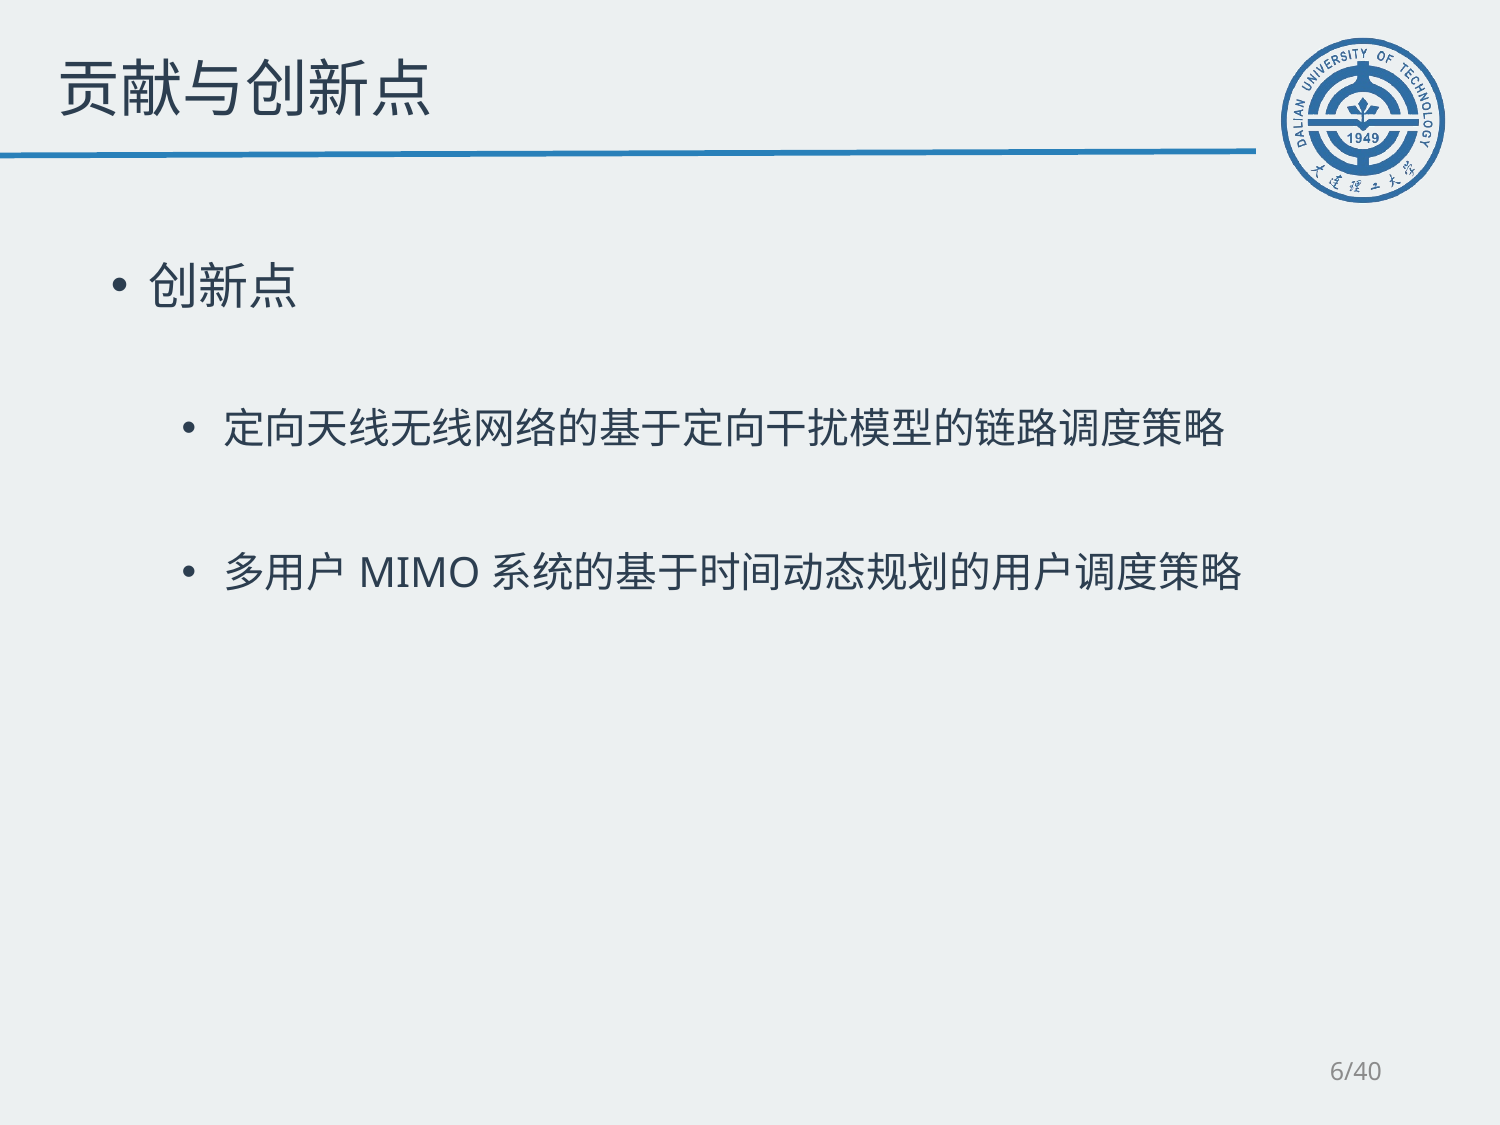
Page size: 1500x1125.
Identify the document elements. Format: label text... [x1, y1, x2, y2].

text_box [0, 151, 1256, 156]
picture [1265, 18, 1463, 216]
slide_number 6/40 [1059, 1042, 1397, 1103]
list 创新点 定向天线无线网络的基于定向干扰模型的链路调度策略 多用户MIMO系统的基于时间动态规划的用户调度策略 [95, 232, 1397, 1013]
title 贡献与创新点 [42, 0, 1393, 185]
